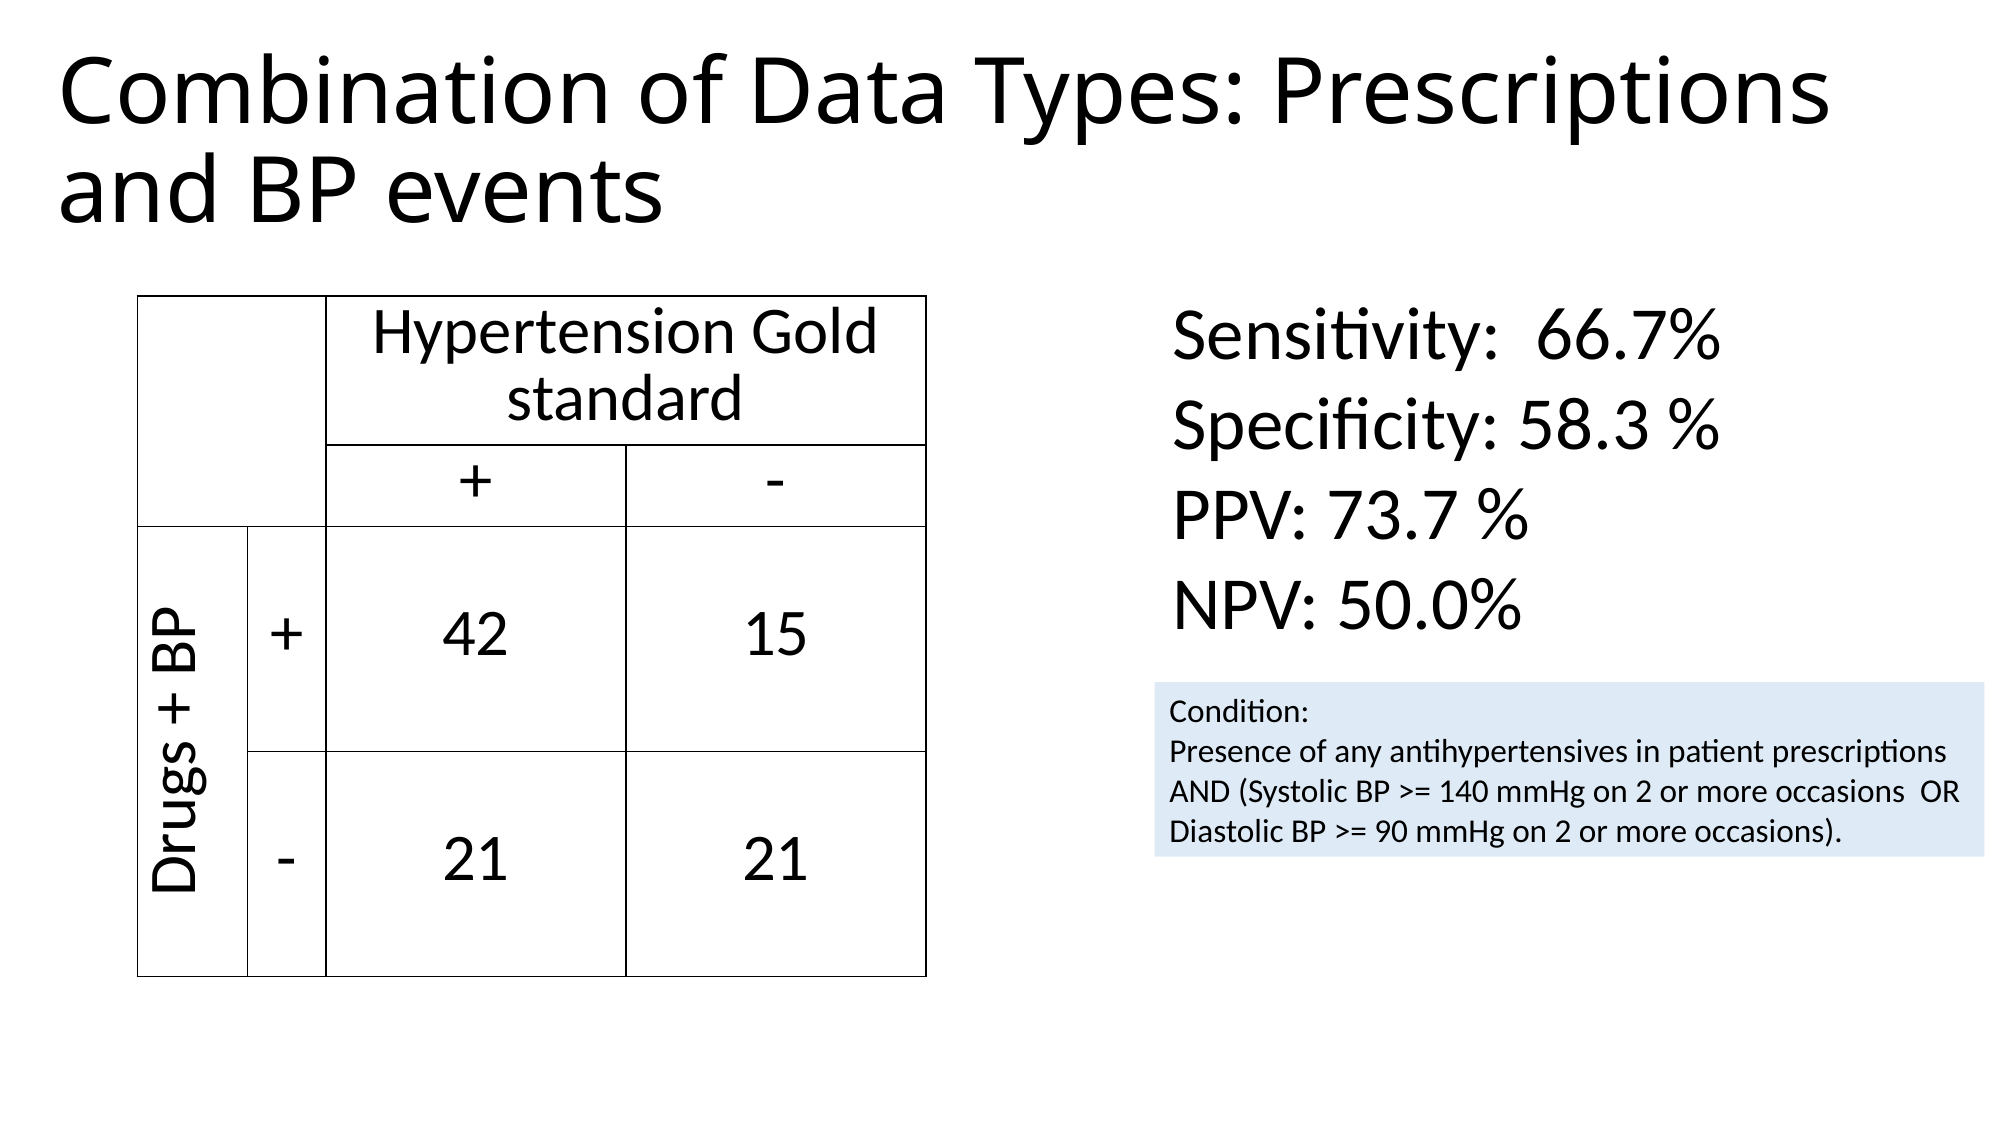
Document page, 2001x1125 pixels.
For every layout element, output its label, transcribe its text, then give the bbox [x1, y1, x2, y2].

table_cell 21 [327, 752, 625, 976]
table_cell Drugs + BP [138, 527, 247, 976]
title Combination of Data Types: Prescriptions and BP events [42, 33, 1985, 254]
table_cell + [248, 527, 325, 751]
table_cell - [248, 752, 325, 976]
table_cell - [627, 446, 925, 526]
text_box Sensitivity: 66.7% Specificity: 58.3 % PPV: 73.7 % NPV: 50.0% [1157, 277, 1738, 652]
table_cell 21 [627, 752, 925, 976]
text_box Condition: Presence of any antihypertensives in patient prescriptions AND (Systolic BP >= 140 mmHg on 2 or more occasions OR Diastolic BP >= 90 mmHg on 2 or more occasions). [1154, 682, 1985, 857]
table_cell + [327, 446, 625, 526]
table_cell 15 [627, 527, 925, 751]
table_header Hypertension Gold standard [327, 297, 925, 444]
table_cell 42 [327, 527, 625, 751]
table_header [138, 297, 325, 526]
